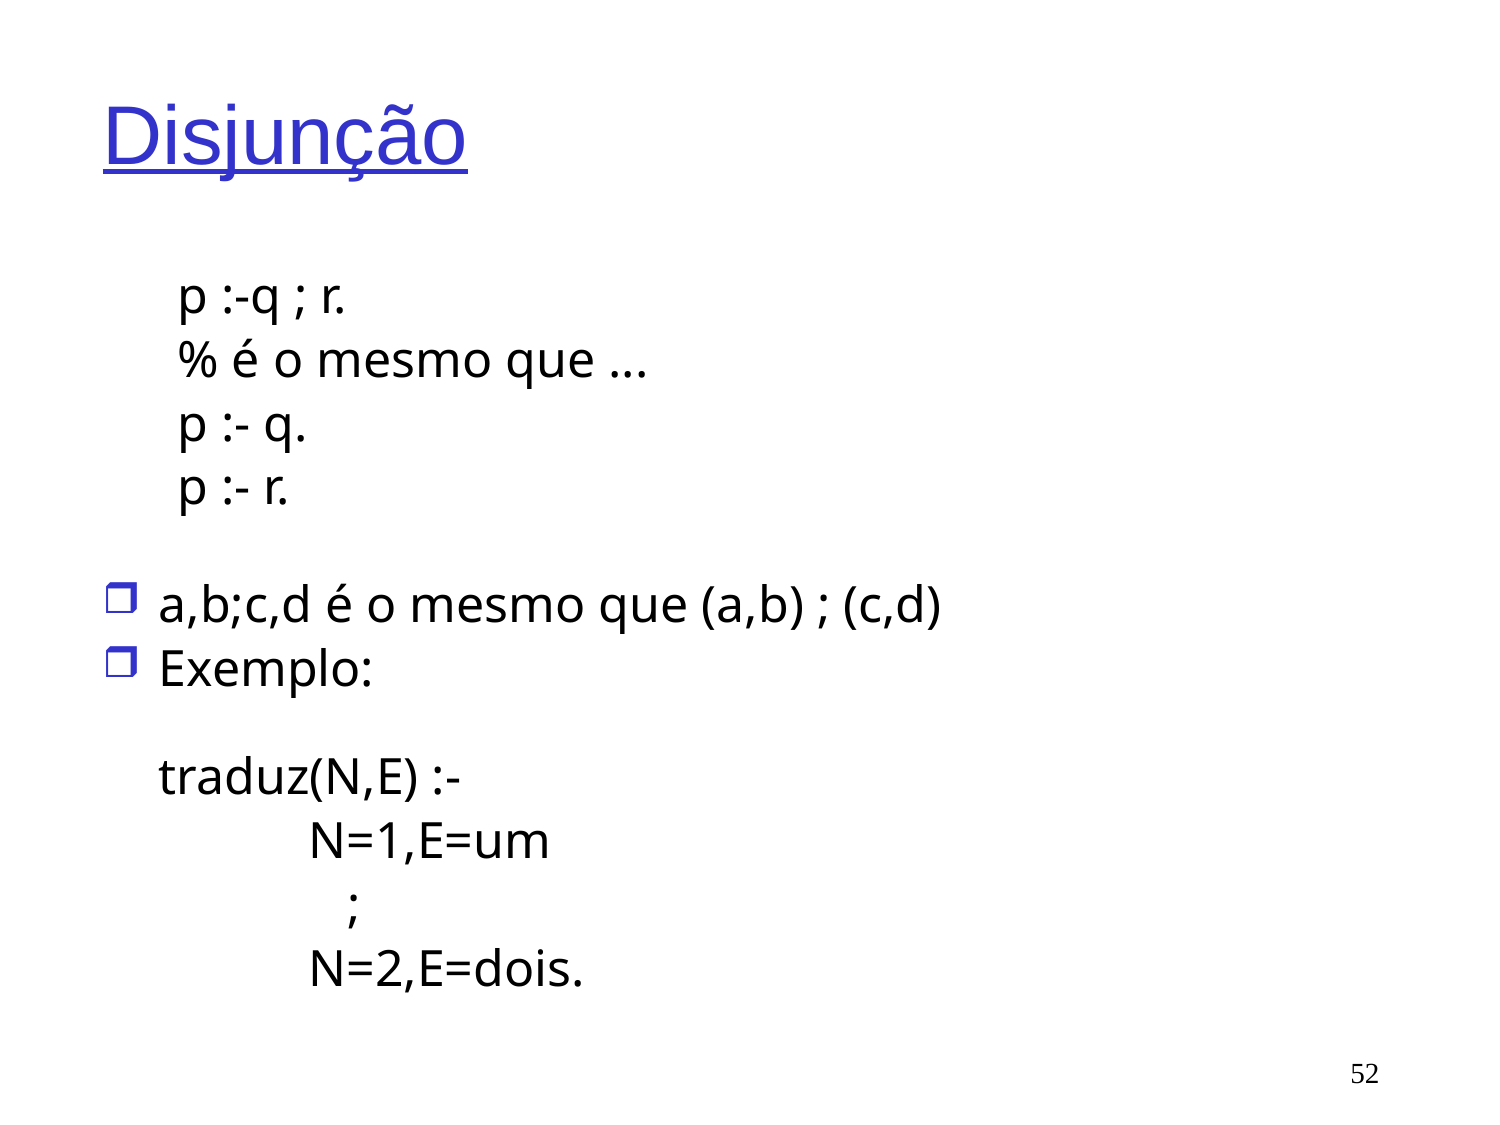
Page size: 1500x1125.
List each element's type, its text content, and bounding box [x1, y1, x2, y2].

list p :-q ; r. % é o mesmo que ... p :- q. p :- r. a,b;c,d é o mesmo que (a,b) ; (c,d) Exemplo: traduz(N,E) :- N=1,E=um ; N=2,E=dois. [87, 262, 1363, 1026]
title Disjunção [87, 37, 1363, 226]
